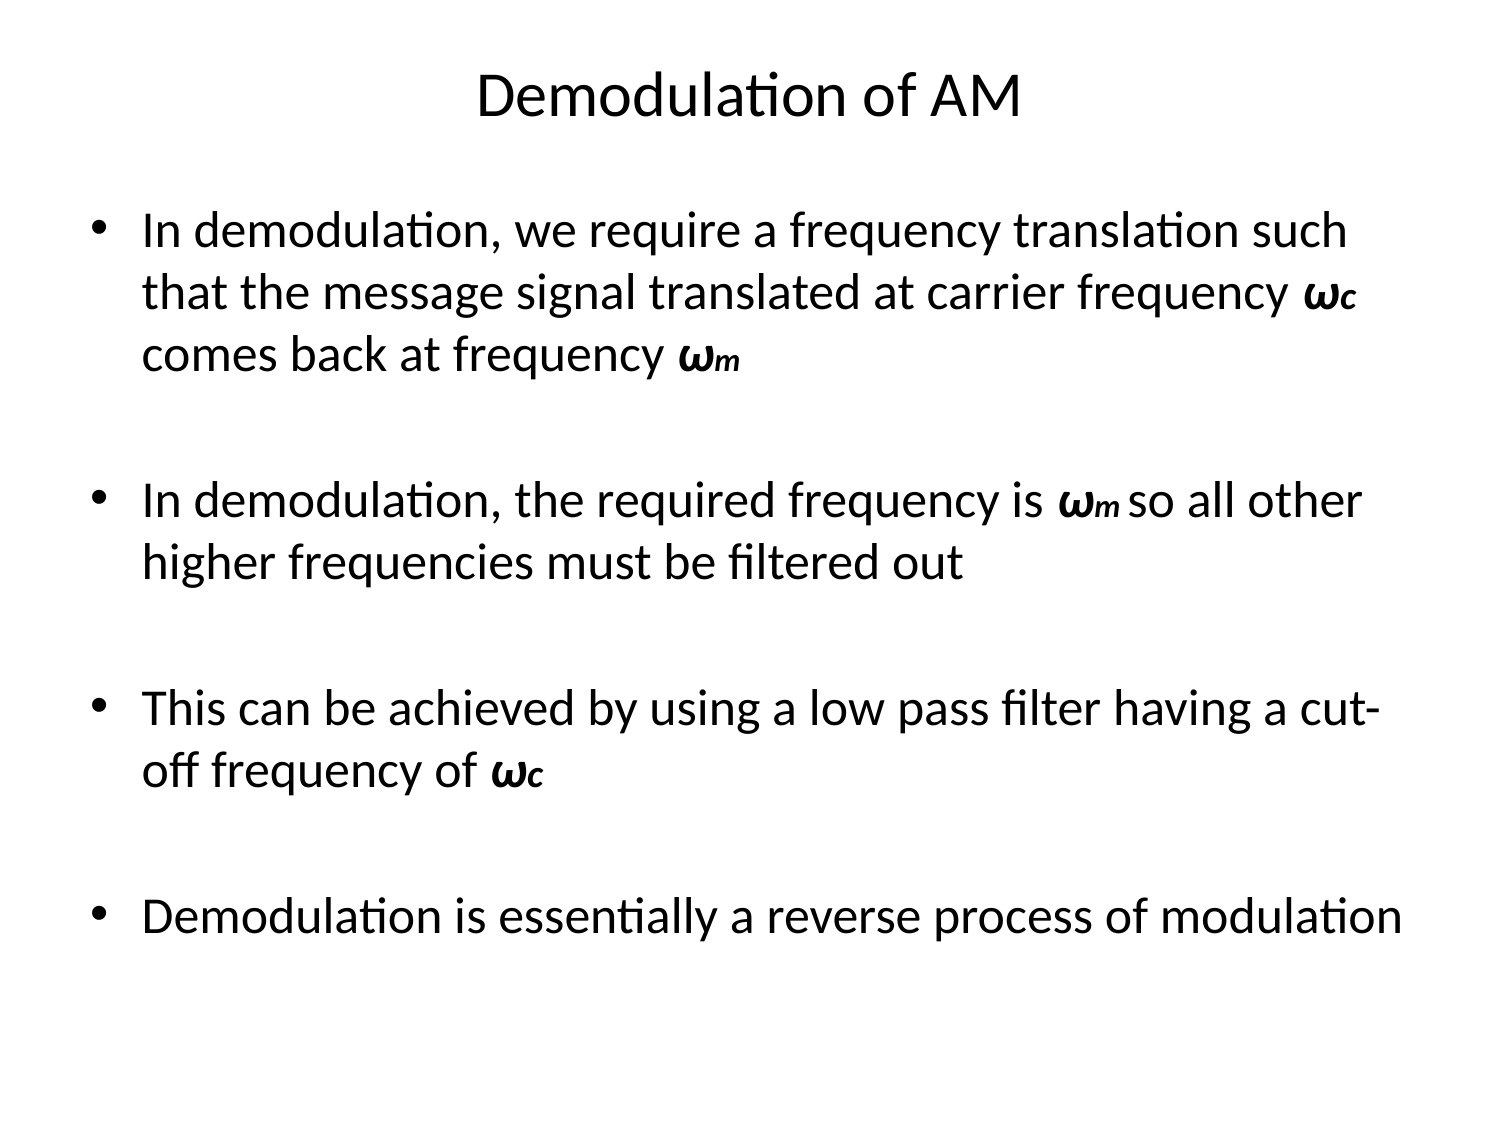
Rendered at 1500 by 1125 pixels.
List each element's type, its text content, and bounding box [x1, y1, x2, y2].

list In demodulation, we require a frequency translation such that the message signal translated at carrier frequency ωc comes back at frequency ωm In demodulation, the required frequency is ωm so all other higher frequencies must be filtered out This can be achieved by using a low pass filter having a cut-off frequency of ωc Demodulation is essentially a reverse process of modulation [75, 187, 1425, 1005]
title Demodulation of AM [75, 45, 1425, 138]
